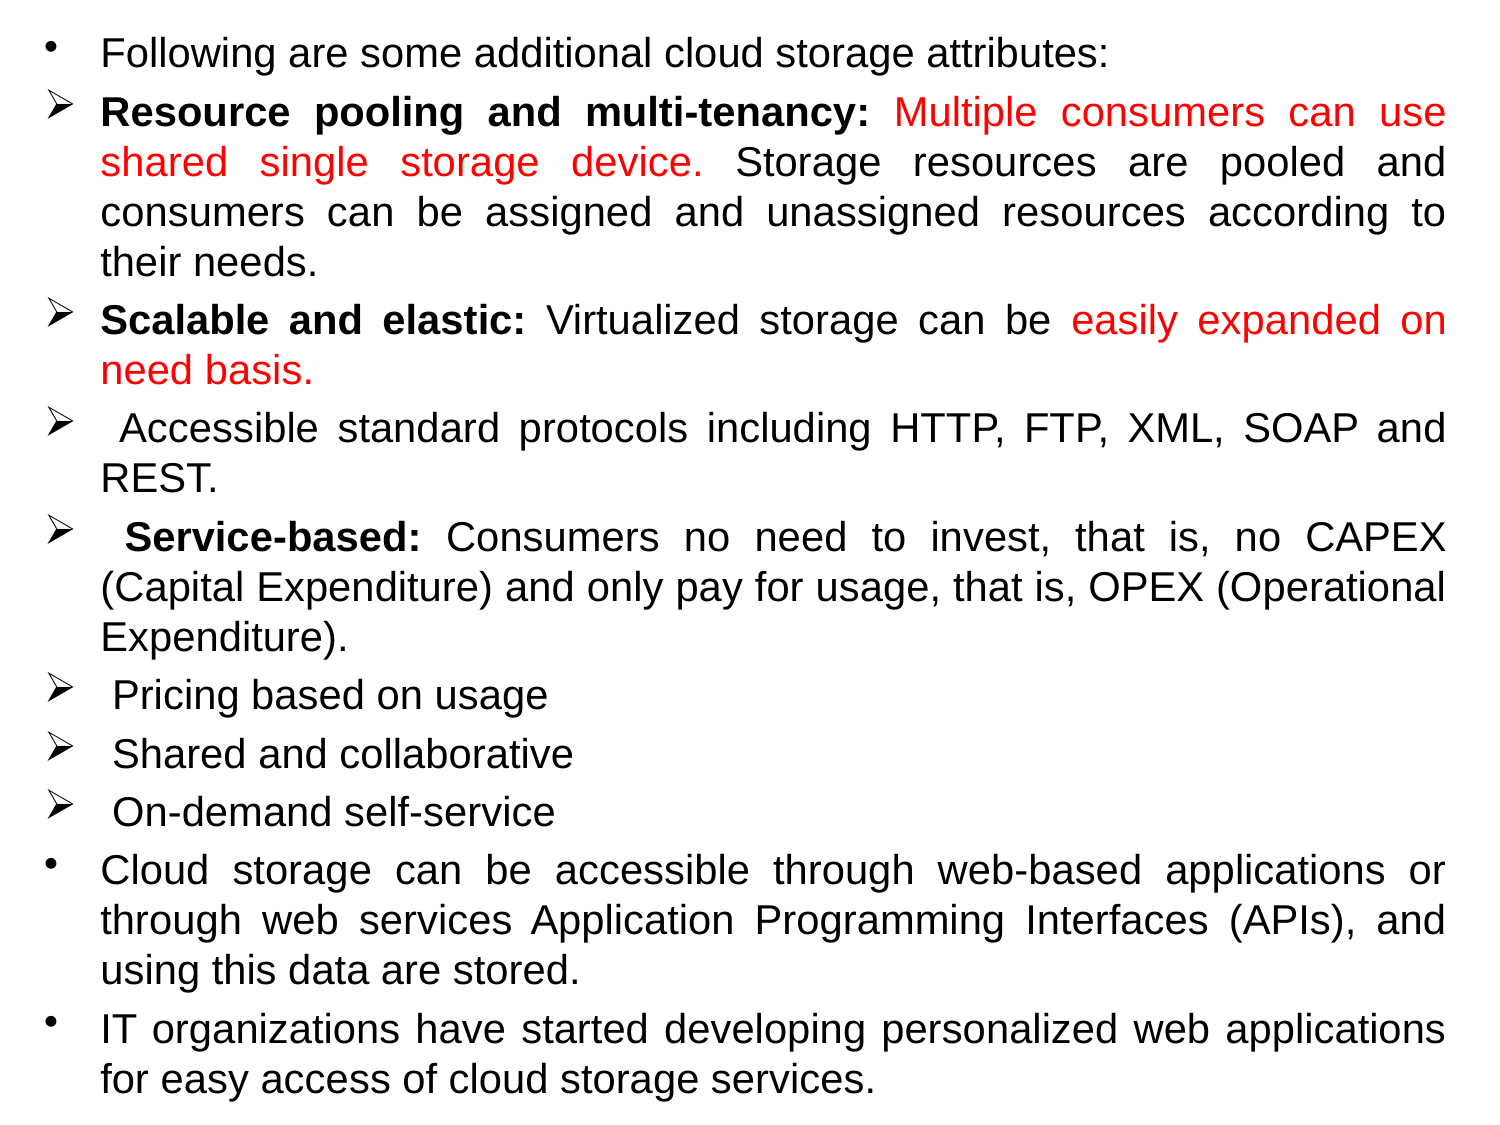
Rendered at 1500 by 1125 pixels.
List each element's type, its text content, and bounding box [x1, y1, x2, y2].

list Following are some additional cloud storage attributes: Resource pooling and multi-tenancy: Multiple consumers can use shared single storage device. Storage resources are pooled and consumers can be assigned and unassigned resources according to their needs. Scalable and elastic: Virtualized storage can be easily expanded on need basis. Accessible standard protocols including HTTP, FTP, XML, SOAP and REST. Service-based: Consumers no need to invest, that is, no CAPEX (Capital Expenditure) and only pay for usage, that is, OPEX (Operational Expenditure). Pricing based on usage Shared and collaborative On-demand self-service Cloud storage can be accessible through web-based applications or through web services Application Programming Interfaces (APIs), and using this data are stored. IT organizations have started developing personalized web applications for easy access of cloud storage services. [29, 18, 1463, 1006]
